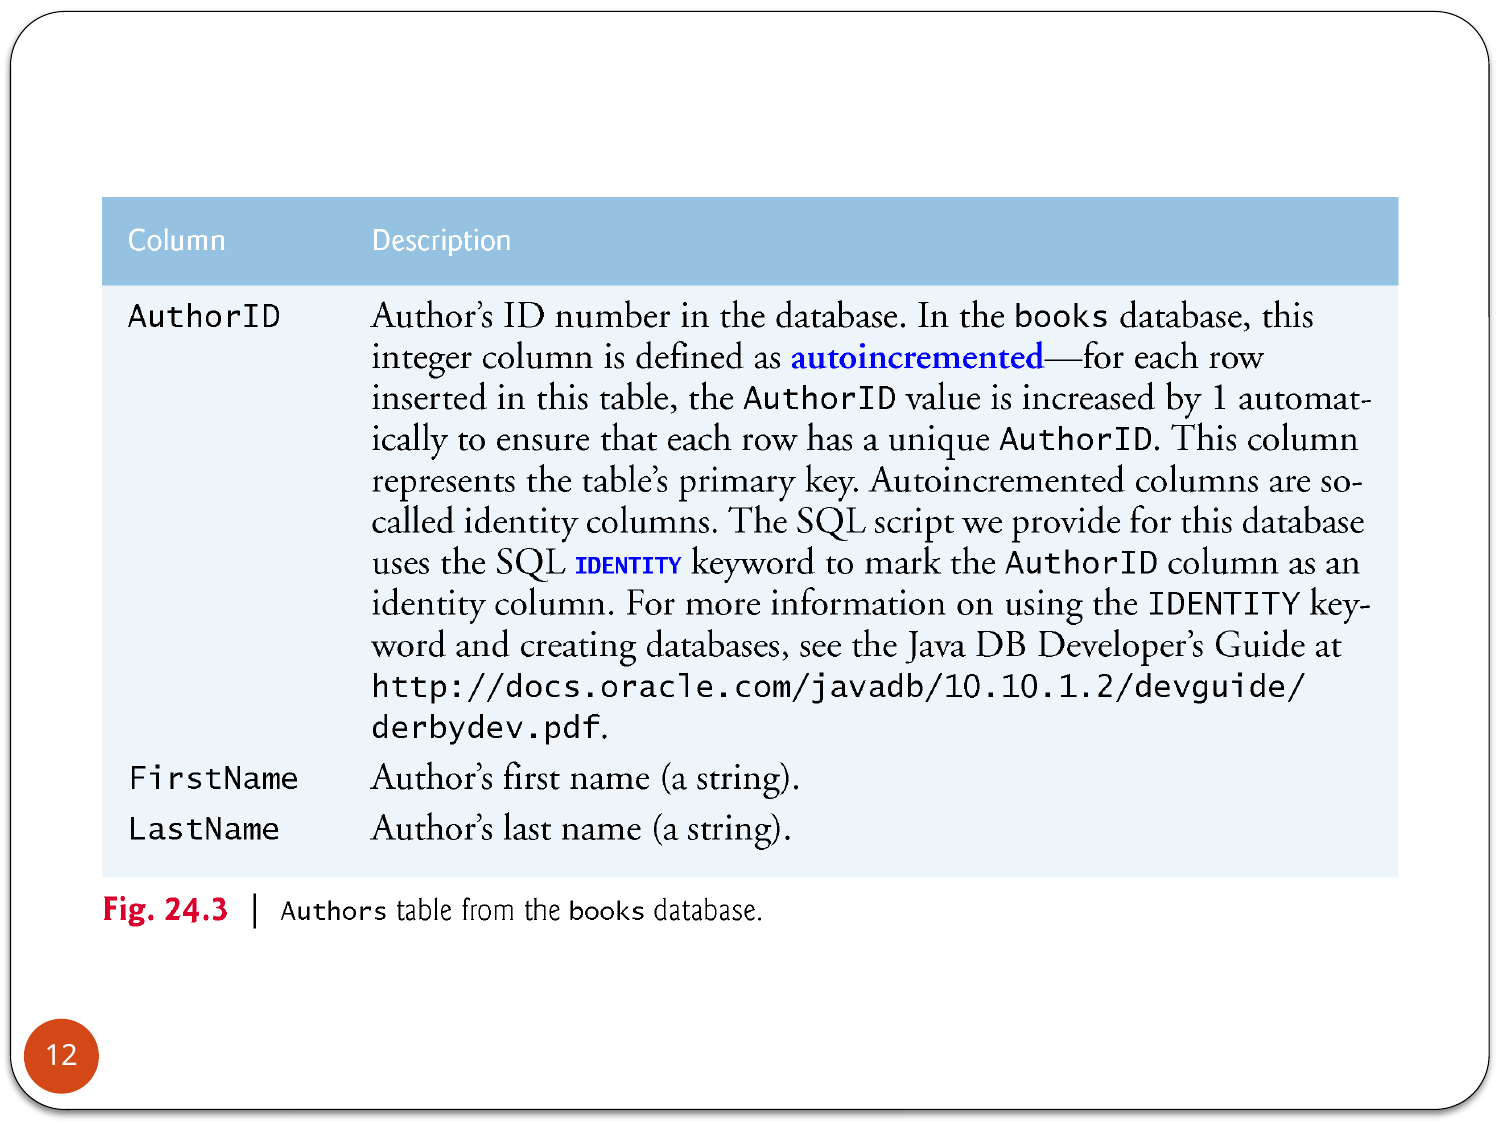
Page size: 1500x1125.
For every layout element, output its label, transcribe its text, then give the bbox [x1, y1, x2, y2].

slide_number 12 [23, 1018, 99, 1094]
picture [45, 140, 1455, 985]
